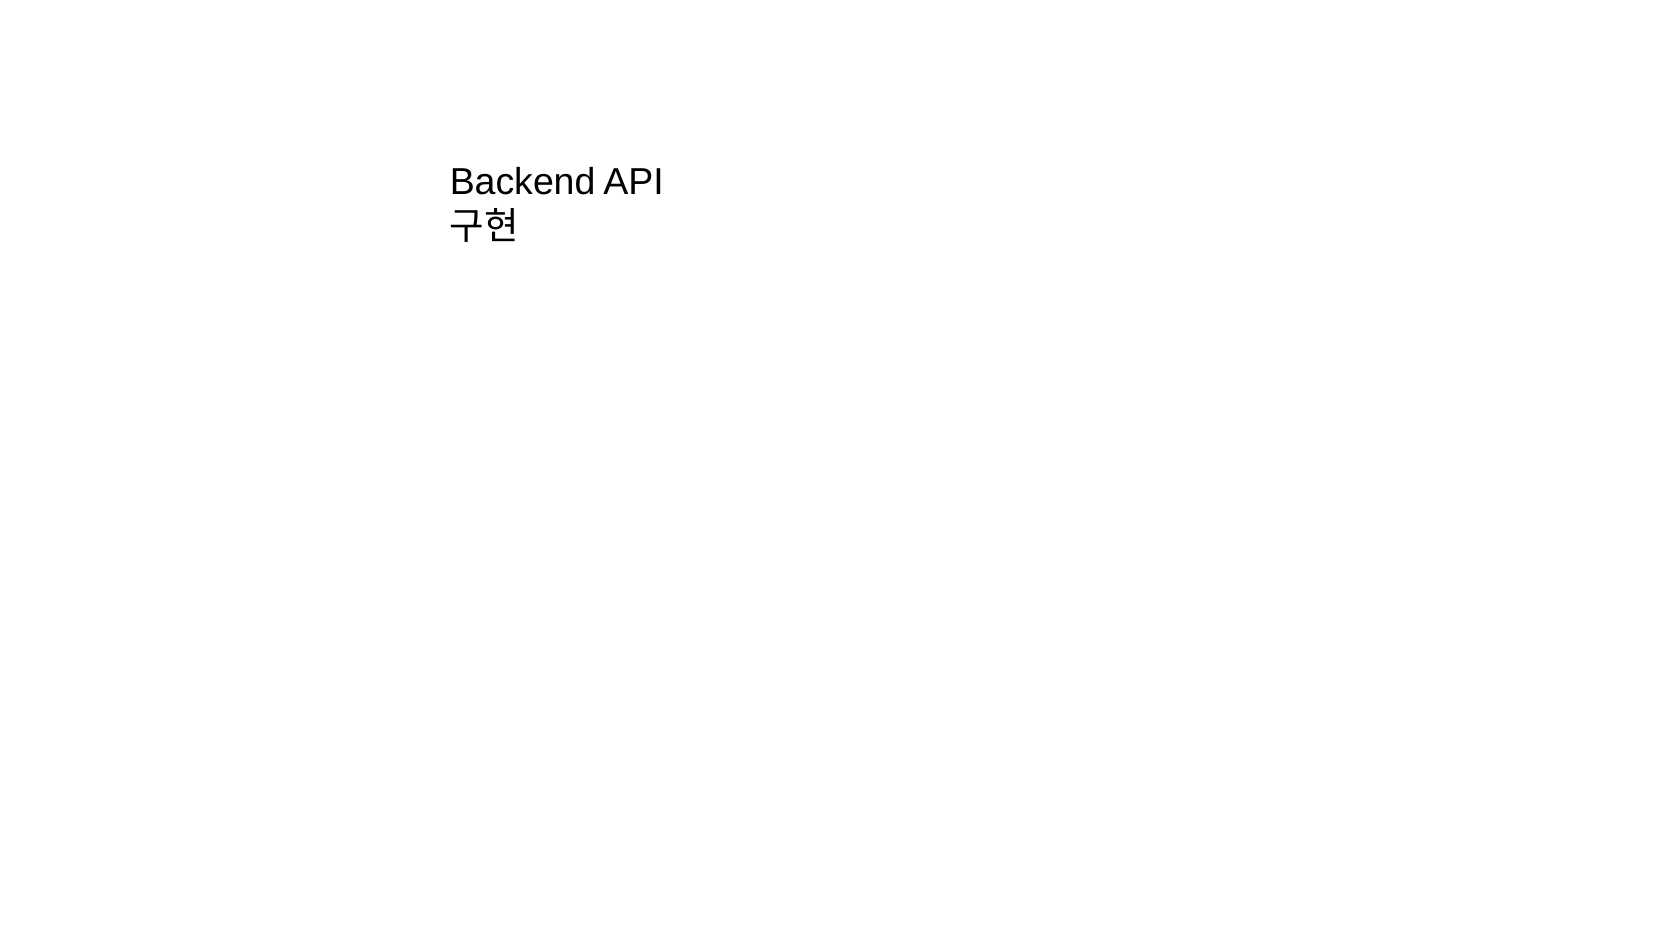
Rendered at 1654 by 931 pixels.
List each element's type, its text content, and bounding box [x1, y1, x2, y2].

text_box Backend API 구현 [434, 149, 767, 219]
